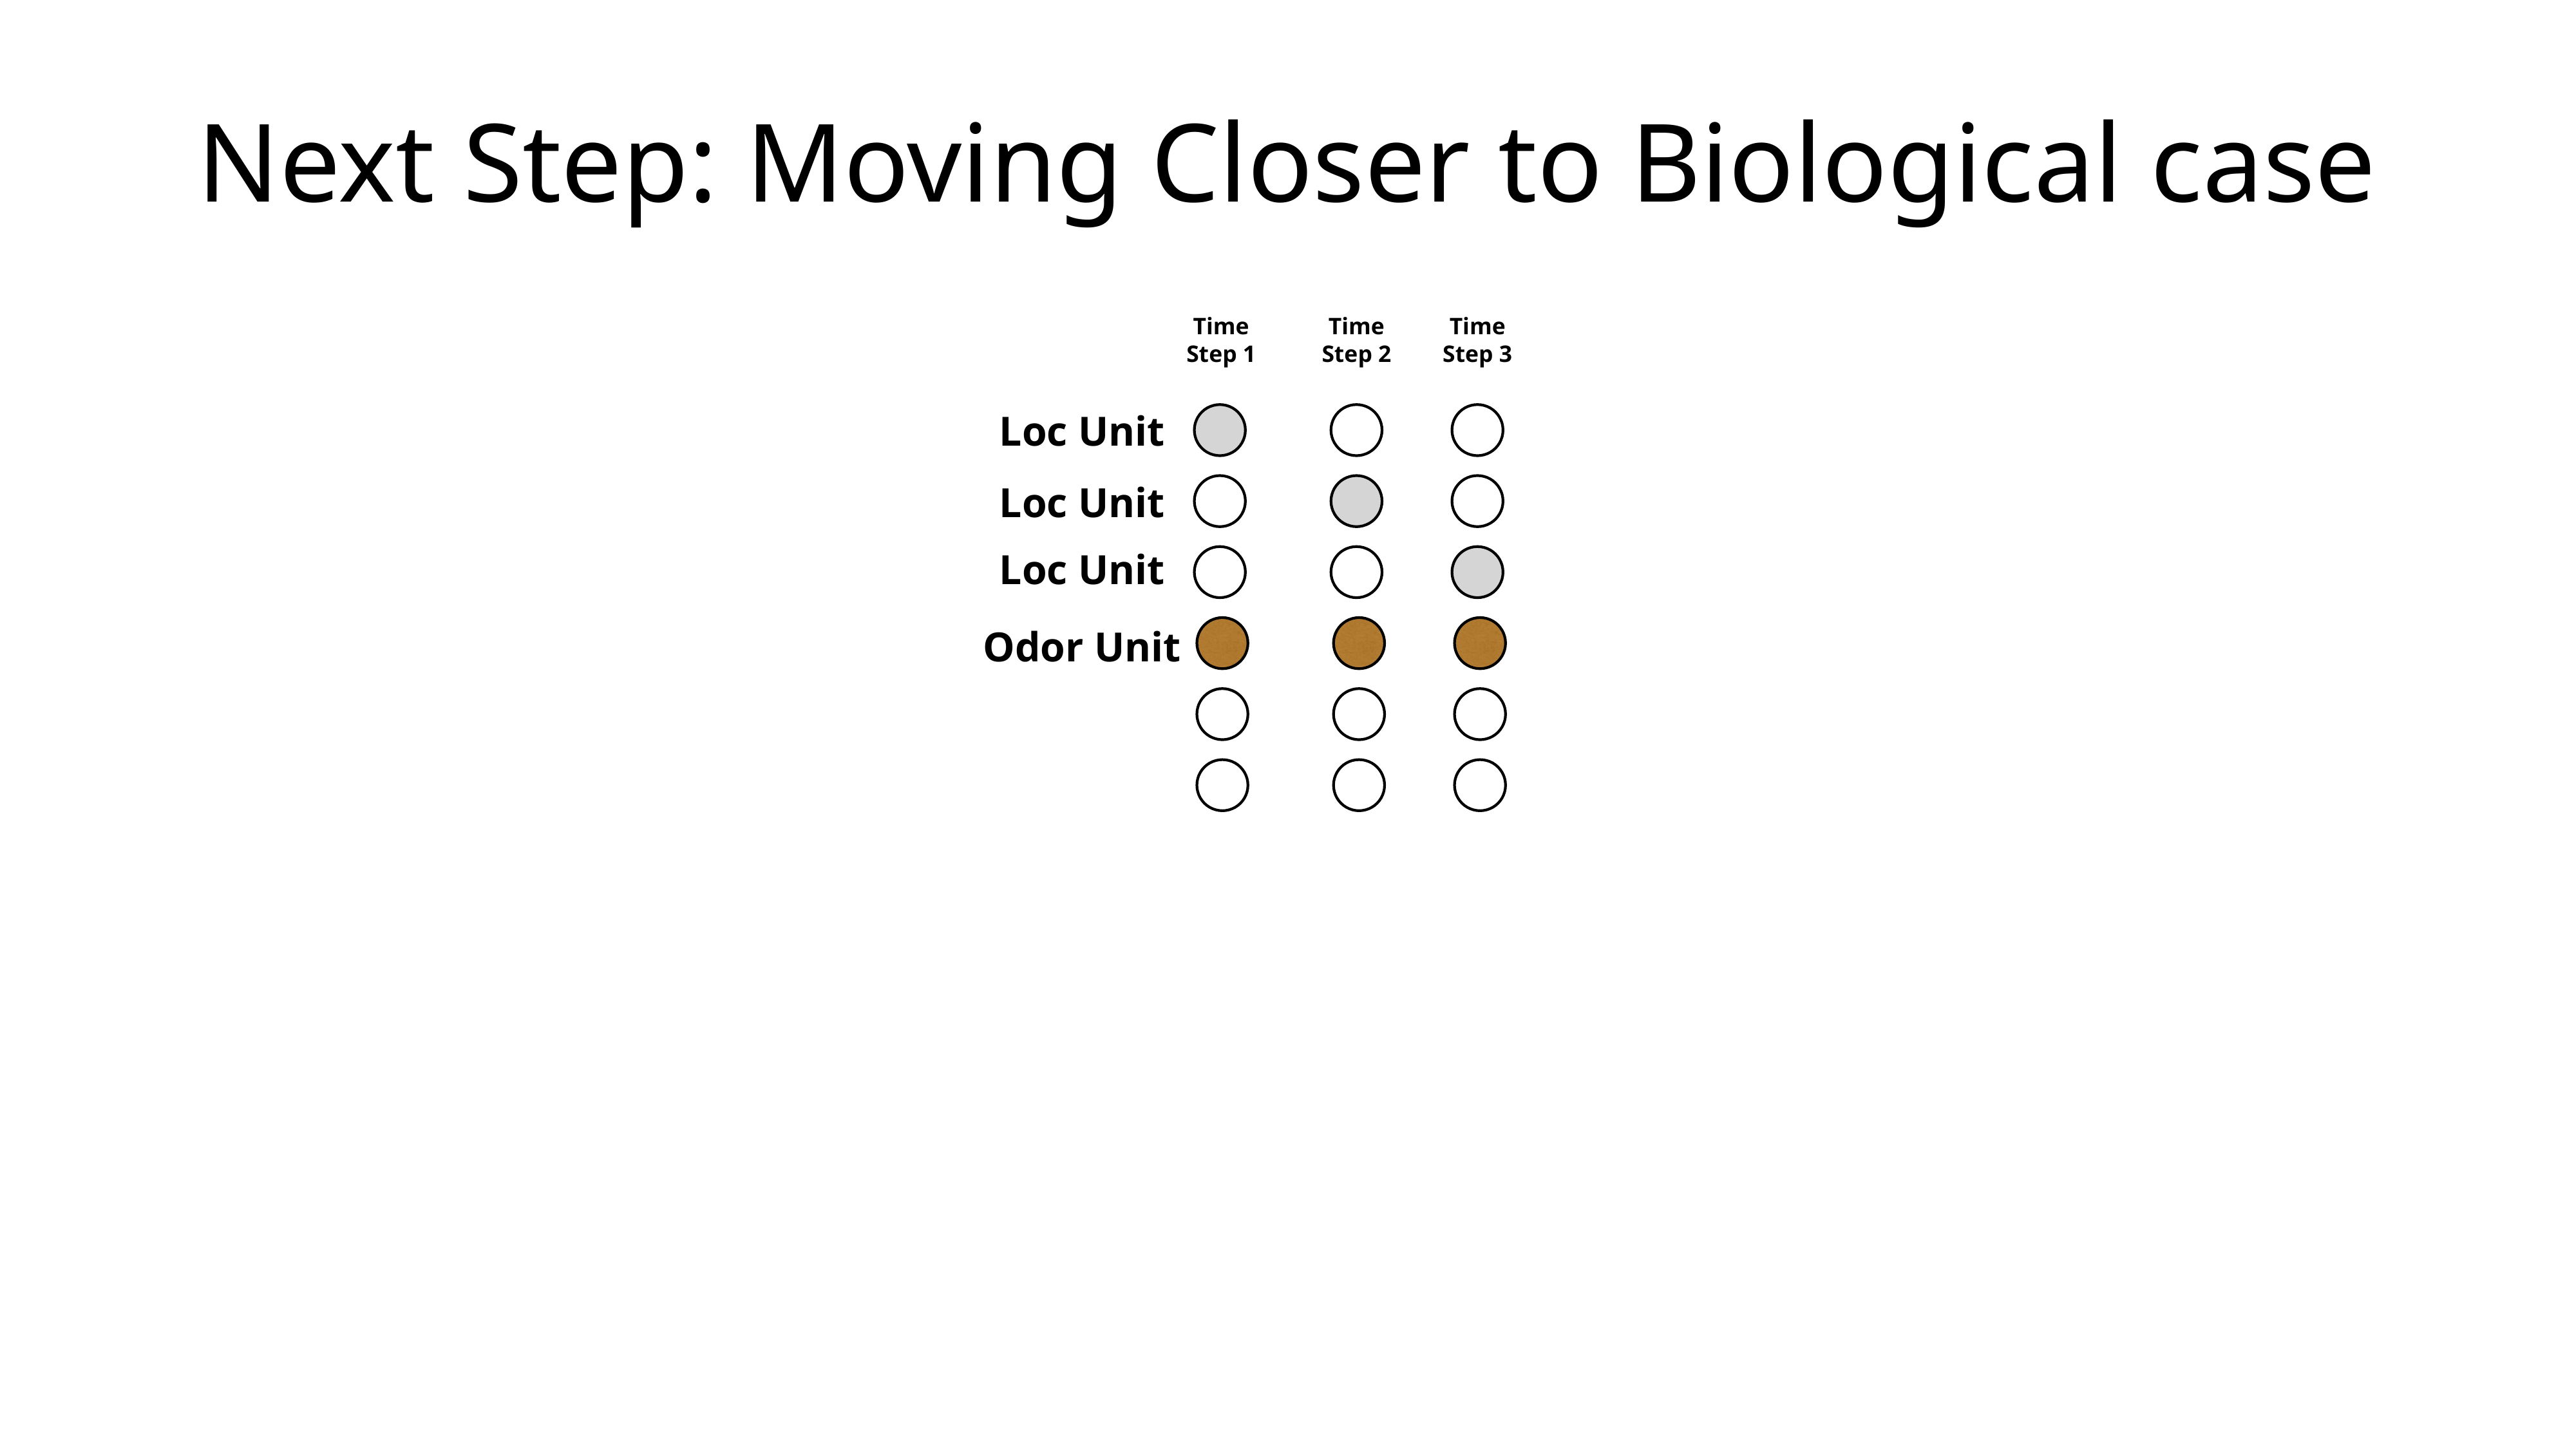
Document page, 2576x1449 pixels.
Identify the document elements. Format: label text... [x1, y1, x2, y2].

text_box [1331, 546, 1383, 598]
text_box [1452, 475, 1503, 527]
text_box [1454, 688, 1506, 740]
text_box [1452, 404, 1503, 456]
text_box Odor Unit [978, 616, 1187, 676]
text_box Time Step 2 [1312, 306, 1401, 372]
text_box [1331, 475, 1383, 527]
text_box Time Step 3 [1432, 306, 1522, 372]
text_box [1454, 759, 1506, 811]
text_box [1331, 404, 1383, 456]
text_box [1452, 546, 1503, 598]
text_box Loc Unit [994, 401, 1171, 460]
text_box [1333, 617, 1385, 669]
title Next Step: Moving Closer to Biological case [178, 37, 2398, 279]
text_box Loc Unit [994, 538, 1171, 598]
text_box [1194, 404, 1249, 811]
text_box [1333, 688, 1385, 740]
text_box Loc Unit [994, 471, 1171, 531]
text_box Time Step 1 [1176, 306, 1266, 372]
text_box [1454, 617, 1506, 669]
text_box [1333, 759, 1385, 811]
